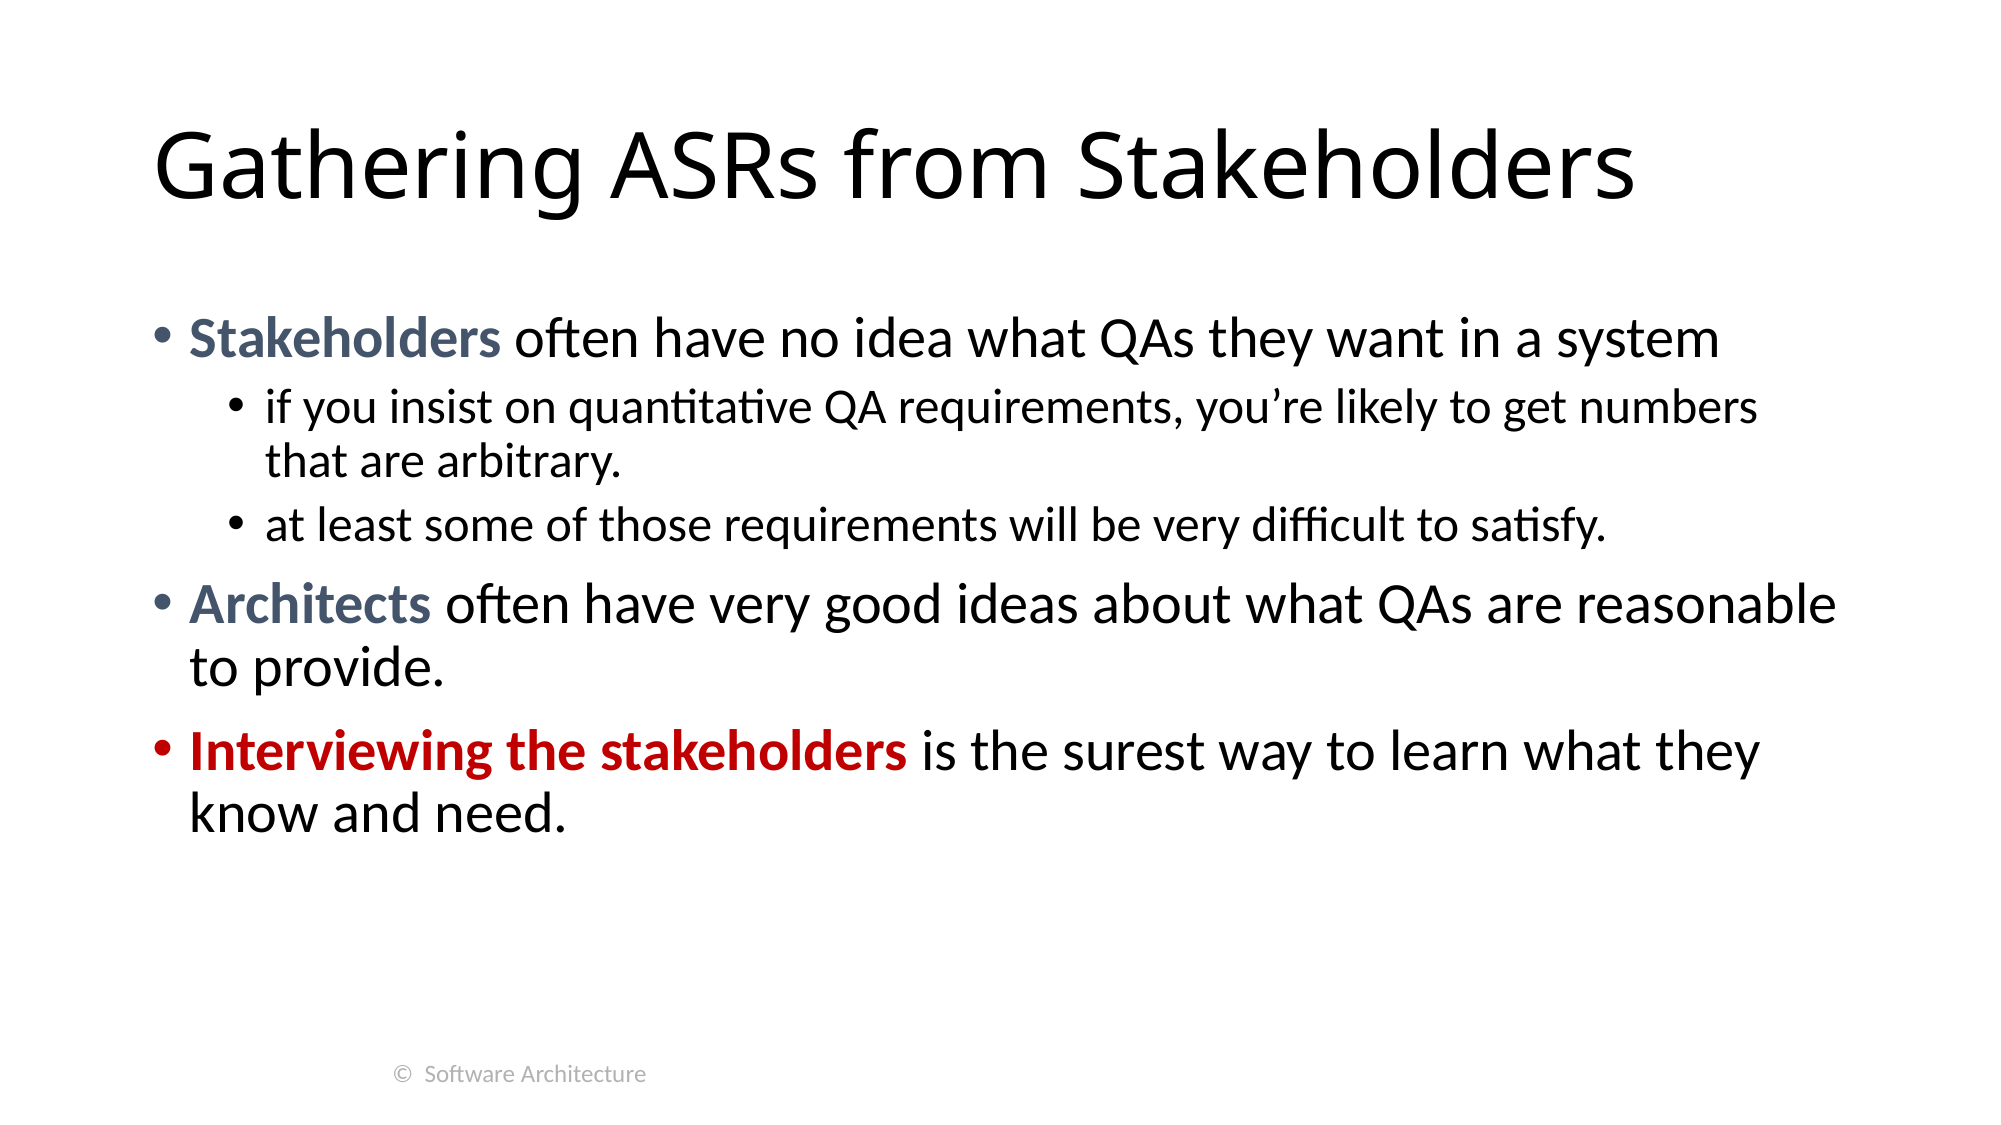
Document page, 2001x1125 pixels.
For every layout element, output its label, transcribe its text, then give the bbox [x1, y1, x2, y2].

title Gathering ASRs from Stakeholders [137, 59, 1863, 278]
footer © Software Architecture [0, 1042, 1040, 1103]
list Stakeholders often have no idea what QAs they want in a system if you insist on quantitative QA requirements, you’re likely to get numbers that are arbitrary. at least some of those requirements will be very difficult to satisfy. Architects often have very good ideas about what QAs are reasonable to provide. Interviewing the stakeholders is the surest way to learn what they know and need. [137, 299, 1863, 1014]
